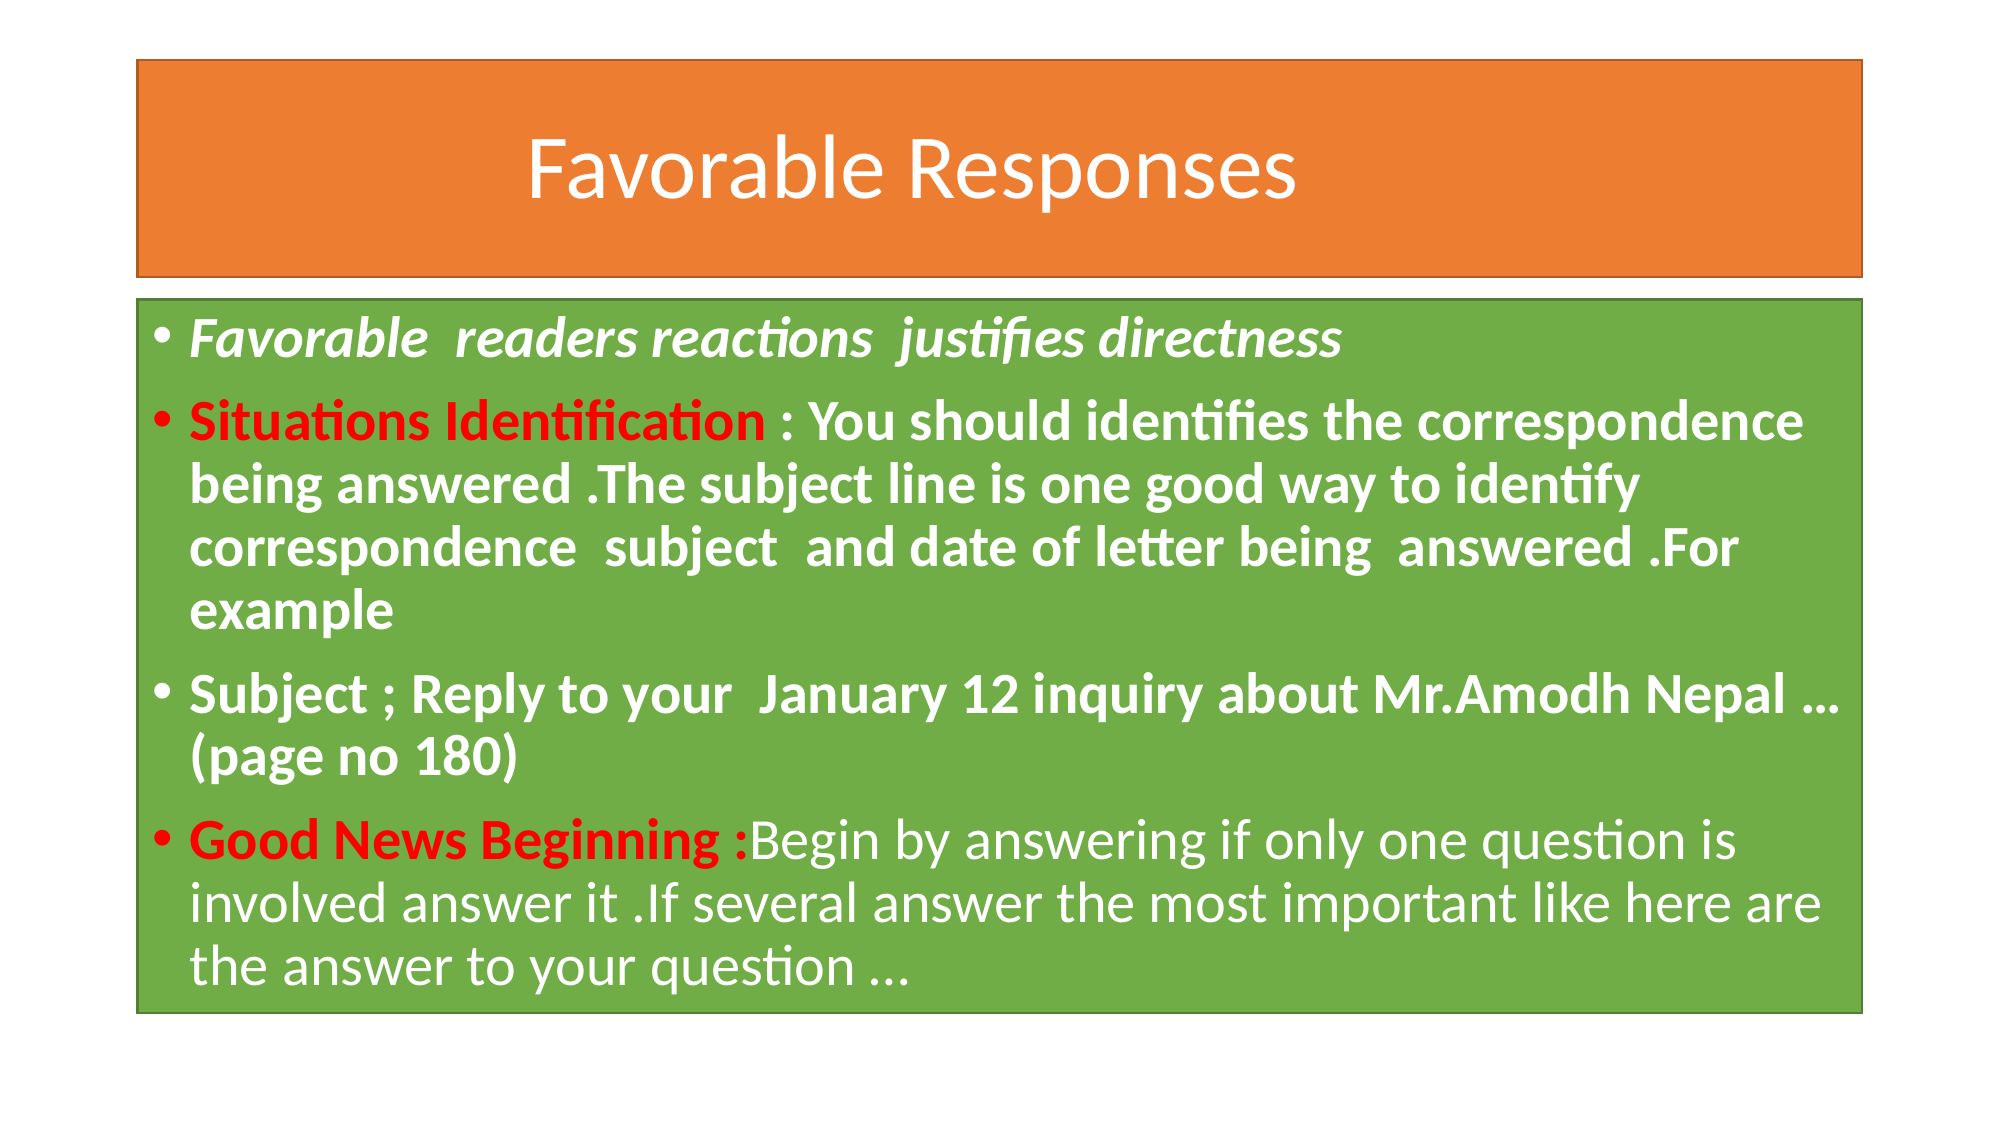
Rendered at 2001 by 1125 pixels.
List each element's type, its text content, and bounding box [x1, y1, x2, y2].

title Favorable Responses [136, 59, 1863, 278]
list Favorable readers reactions justifies directness Situations Identification : You should identifies the correspondence being answered .The subject line is one good way to identify correspondence subject and date of letter being answered .For example Subject ; Reply to your January 12 inquiry about Mr.Amodh Nepal …(page no 180) Good News Beginning :Begin by answering if only one question is involved answer it .If several answer the most important like here are the answer to your question … [136, 298, 1863, 1014]
